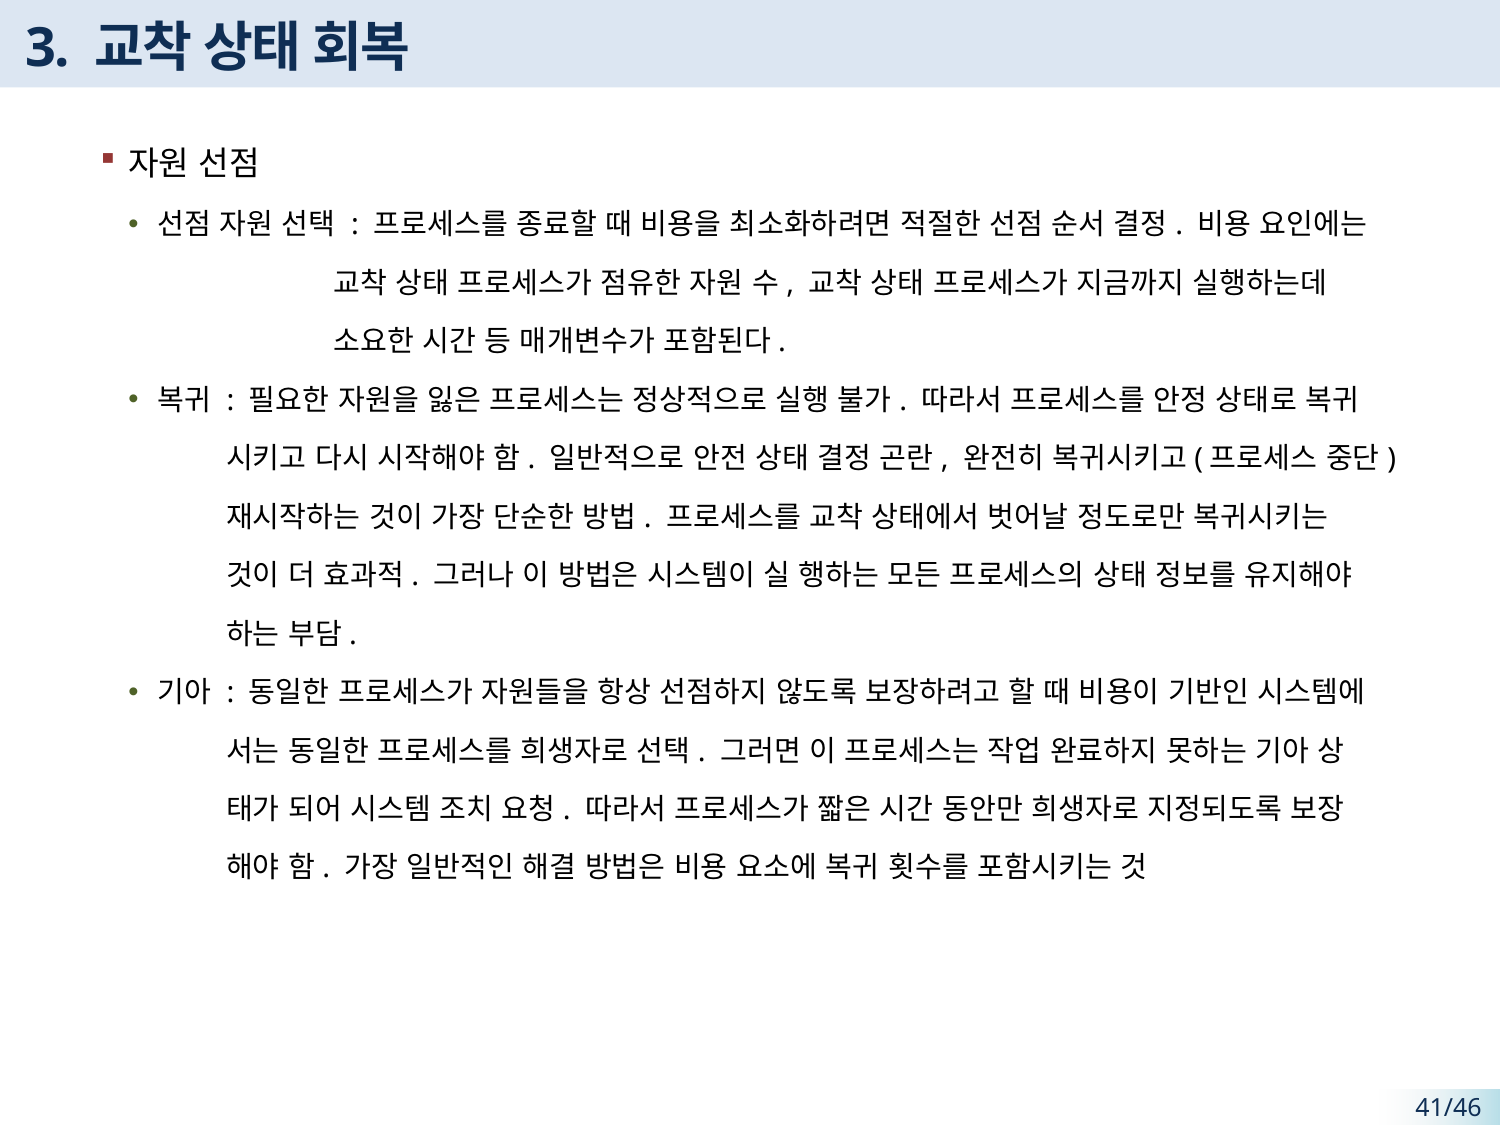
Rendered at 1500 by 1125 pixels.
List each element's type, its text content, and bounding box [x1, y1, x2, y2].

list 자원 선점 선점 자원 선택 : 프로세스를 종료할 때 비용을 최소화하려면 적절한 선점 순서 결정. 비용 요인에는 교착 상태 프로세스가 점유한 자원 수, 교착 상태 프로세스가 지금까지 실행하는데 소요한 시간 등 매개변수가 포함된다. 복귀 : 필요한 자원을 잃은 프로세스는 정상적으로 실행 불가. 따라서 프로세스를 안정 상태로 복귀 시키고 다시 시작해야 함. 일반적으로 안전 상태 결정 곤란, 완전히 복귀시키고(프로세스 중단) 재시작하는 것이 가장 단순한 방법. 프로세스를 교착 상태에서 벗어날 정도로만 복귀시키는 것이 더 효과적. 그러나 이 방법은 시스템이 실 행하는 모든 프로세스의 상태 정보를 유지해야 하는 부담. 기아 : 동일한 프로세스가 자원들을 항상 선점하지 않도록 보장하려고 할 때 비용이 기반인 시스템에 서는 동일한 프로세스를 희생자로 선택. 그러면 이 프로세스는 작업 완료하지 못하는 기아 상 태가 되어 시스템 조치 요청. 따라서 프로세스가 짧은 시간 동안만 희생자로 지정되도록 보장 해야 함. 가장 일반적인 해결 방법은 비용 요소에 복귀 횟수를 포함시키는 것 [10, 126, 1481, 1057]
title 3. 교착 상태 회복 [10, 5, 1467, 84]
